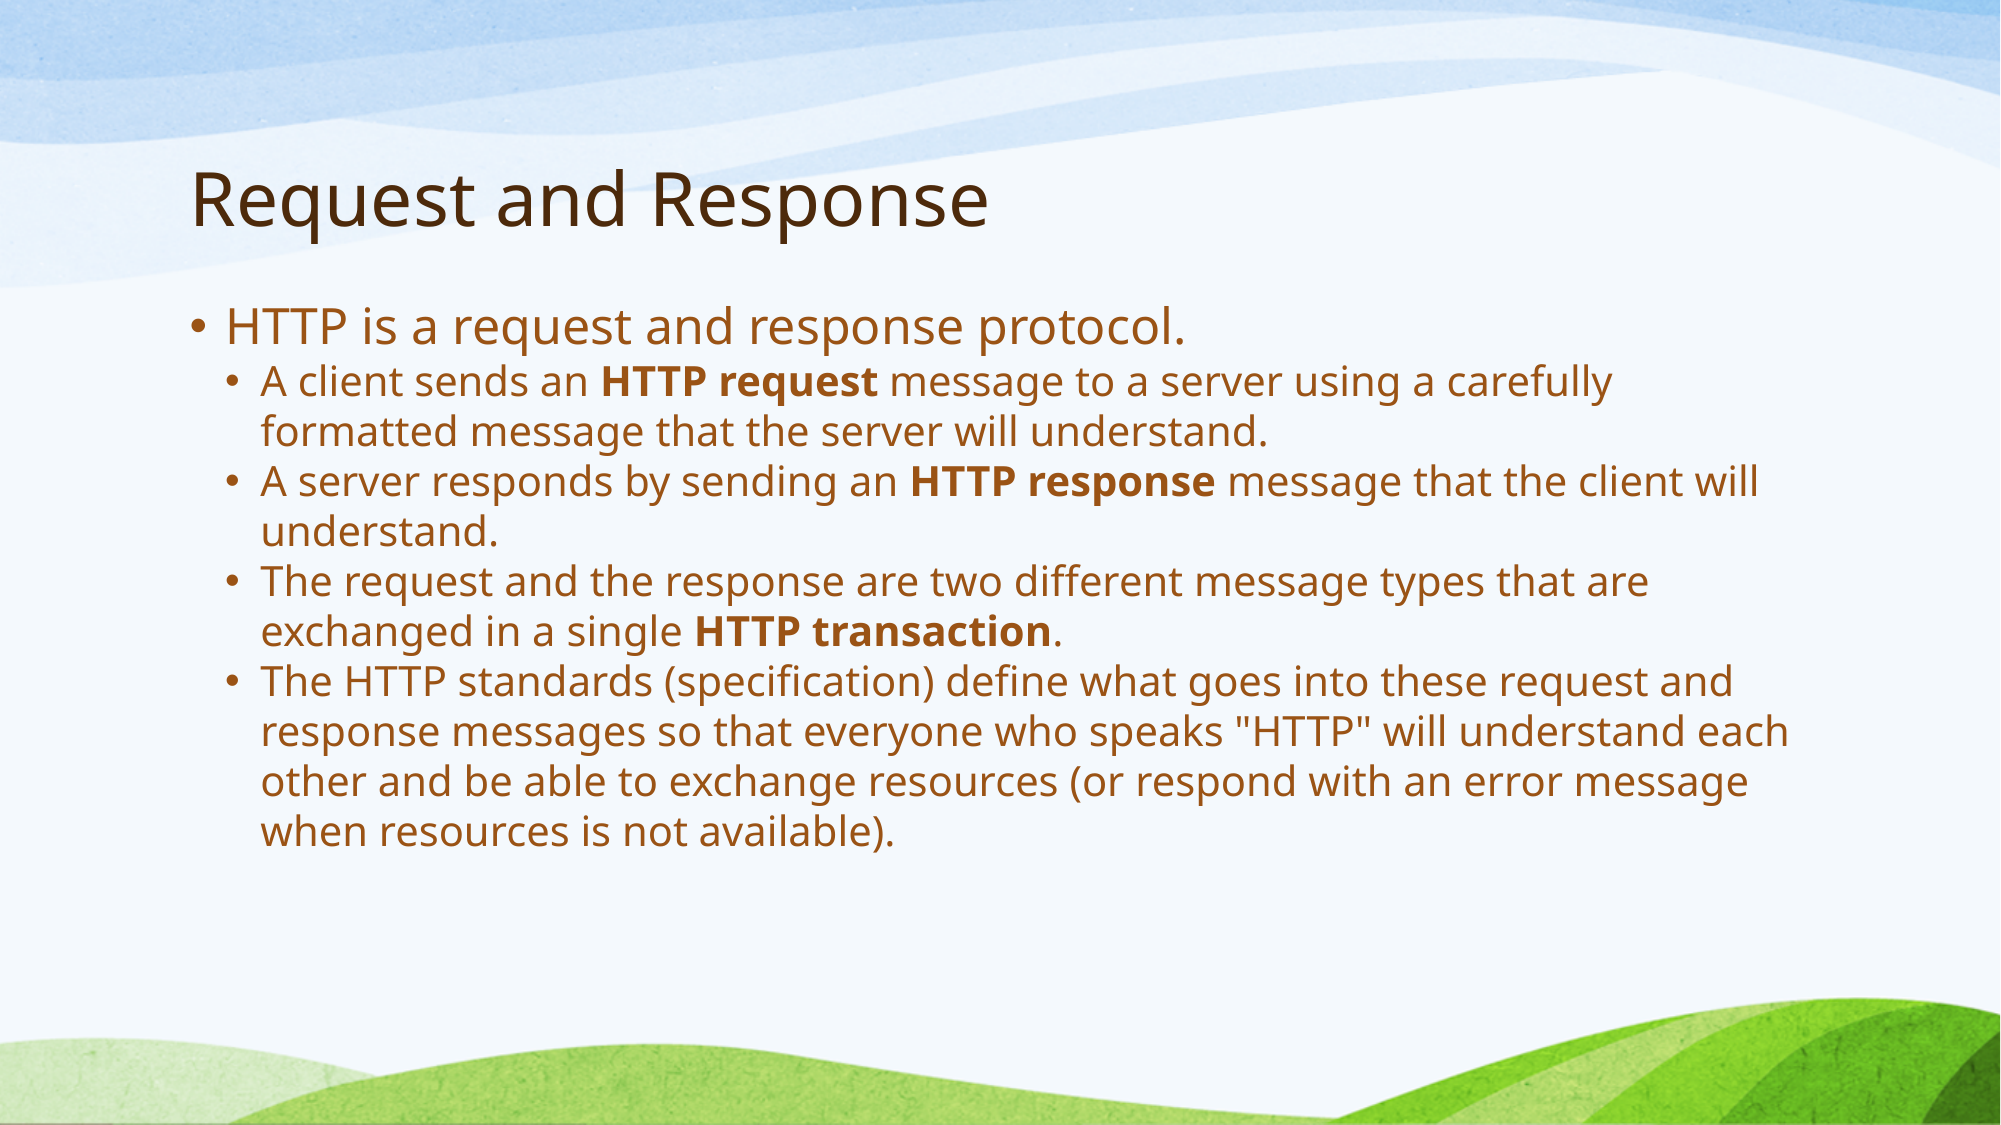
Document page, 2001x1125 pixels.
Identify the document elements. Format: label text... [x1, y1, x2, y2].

text_box Request and Response [174, 49, 1825, 250]
picture [0, 0, 2001, 1125]
text_box HTTP is a request and response protocol. A client sends an HTTP request message to a server using a carefully formatted message that the server will understand. A server responds by sending an HTTP response message that the client will understand. The request and the response are two different message types that are exchanged in a single HTTP transaction. The HTTP standards (specification) define what goes into these request and response messages so that everyone who speaks "HTTP" will understand each other and be able to exchange resources (or respond with an error message when resources is not available). [174, 287, 1825, 982]
